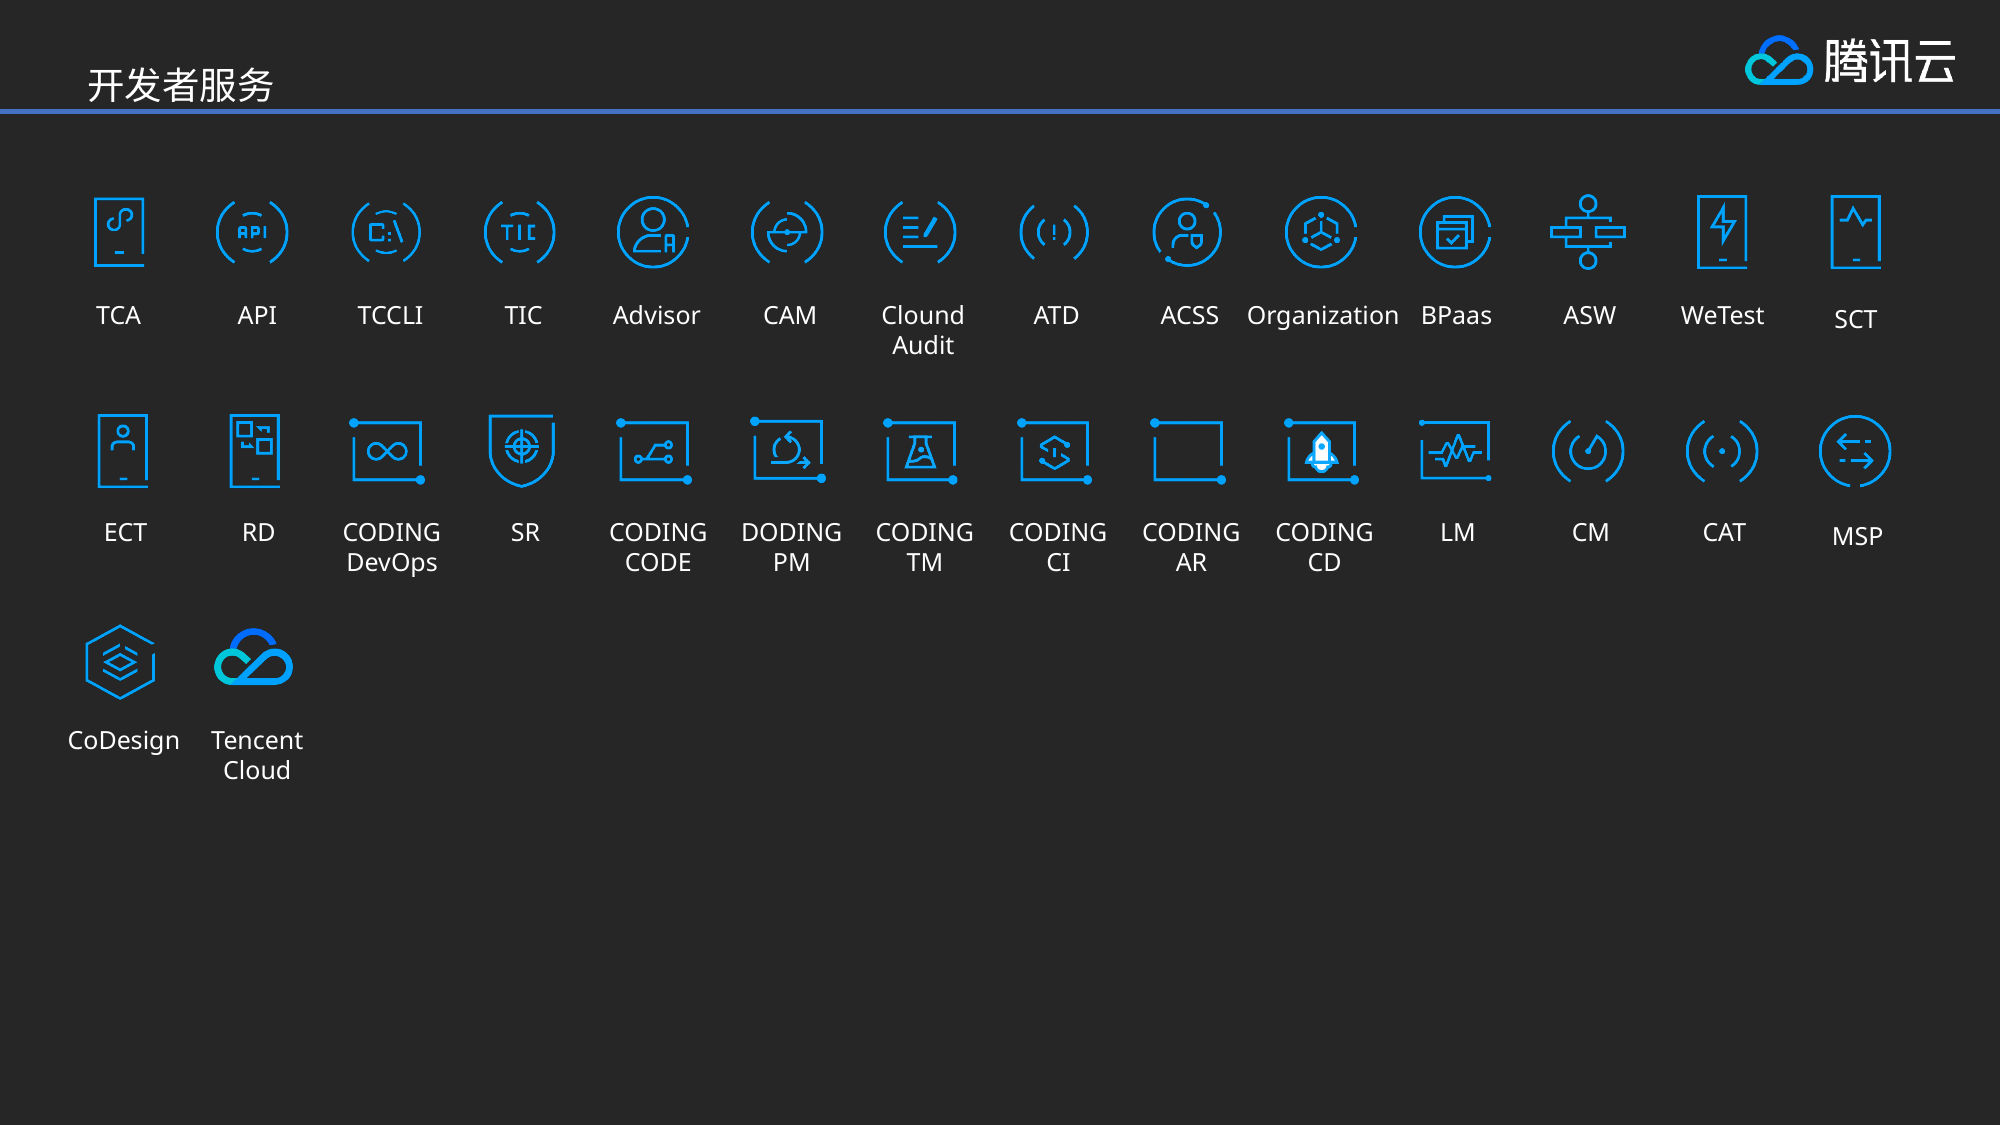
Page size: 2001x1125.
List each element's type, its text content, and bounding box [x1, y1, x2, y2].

picture [1745, 35, 1959, 86]
text_box CODING TM [860, 509, 990, 584]
picture [615, 194, 691, 270]
picture [749, 194, 825, 270]
text_box SR [495, 509, 555, 554]
picture [82, 413, 158, 489]
picture [616, 413, 692, 489]
text_box TCA [81, 292, 157, 338]
text_box Organization [1231, 292, 1405, 338]
text_box CODING DevOps [327, 509, 457, 584]
picture [1817, 194, 1893, 270]
picture [482, 413, 559, 489]
picture [1417, 413, 1493, 489]
text_box Tencent Cloud [196, 716, 319, 792]
text_box DODING PM [726, 509, 858, 584]
text_box Advisor [597, 292, 716, 338]
picture [1016, 413, 1092, 489]
text_box ECT [88, 509, 163, 554]
picture [349, 413, 425, 489]
text_box 开发者服务 [72, 54, 290, 111]
picture [1283, 413, 1359, 489]
text_box CODING CI [994, 509, 1123, 584]
text_box BPaas [1405, 292, 1507, 338]
text_box TCCLI [342, 292, 439, 338]
text_box CODING CODE [594, 509, 723, 584]
picture [882, 194, 958, 270]
text_box API [222, 292, 293, 338]
picture [348, 194, 424, 270]
text_box CODING CD [1260, 509, 1389, 584]
text_box MSP [1816, 513, 1899, 558]
picture [1550, 194, 1626, 270]
text_box WeTest [1666, 292, 1780, 338]
text_box ACSS [1145, 292, 1231, 338]
picture [81, 194, 157, 270]
picture [749, 413, 826, 489]
picture [1684, 194, 1760, 270]
picture [1149, 194, 1225, 270]
text_box LM [1425, 509, 1491, 554]
text_box RD [227, 509, 291, 554]
text_box SCT [1819, 296, 1893, 341]
picture [1417, 194, 1493, 270]
text_box CM [1557, 509, 1626, 554]
picture [82, 624, 158, 700]
picture [1550, 413, 1626, 489]
picture [214, 194, 290, 270]
picture [1283, 194, 1359, 270]
picture [481, 194, 557, 270]
text_box CoDesign [52, 716, 196, 762]
text_box ASW [1548, 292, 1632, 338]
text_box TIC [489, 292, 558, 338]
picture [214, 617, 293, 696]
text_box CODING AR [1127, 509, 1256, 584]
picture [216, 413, 292, 489]
text_box CAT [1687, 509, 1762, 554]
text_box CAM [748, 292, 833, 338]
picture [1150, 413, 1226, 489]
picture [1684, 413, 1760, 489]
text_box ATD [1018, 292, 1095, 338]
picture [1817, 413, 1893, 489]
picture [883, 413, 959, 489]
picture [1016, 194, 1092, 270]
text_box Clound Audit [866, 292, 981, 368]
